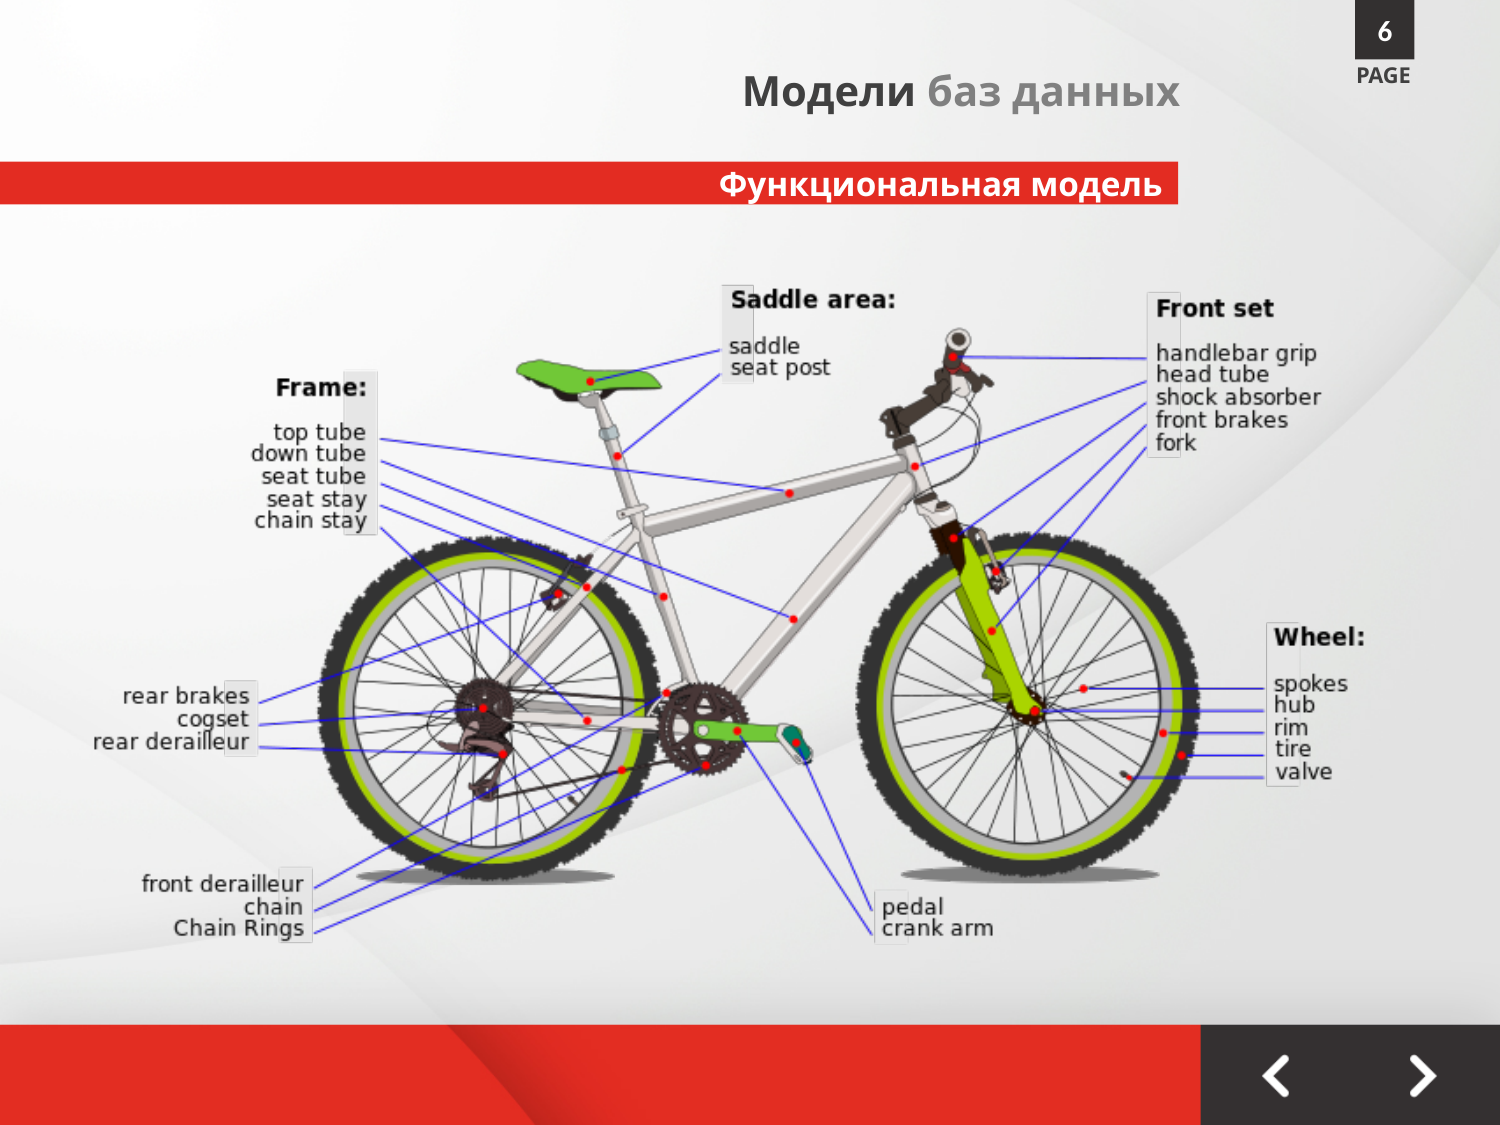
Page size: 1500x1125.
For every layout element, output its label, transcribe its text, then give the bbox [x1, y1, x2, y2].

picture [0, 0, 1500, 1125]
subtitle Функциональная модель [0, 161, 1179, 205]
text_box Модели баз данных [22, 57, 1196, 123]
text_box PAGE [1341, 54, 1426, 96]
text_box 6 [1353, 0, 1417, 61]
